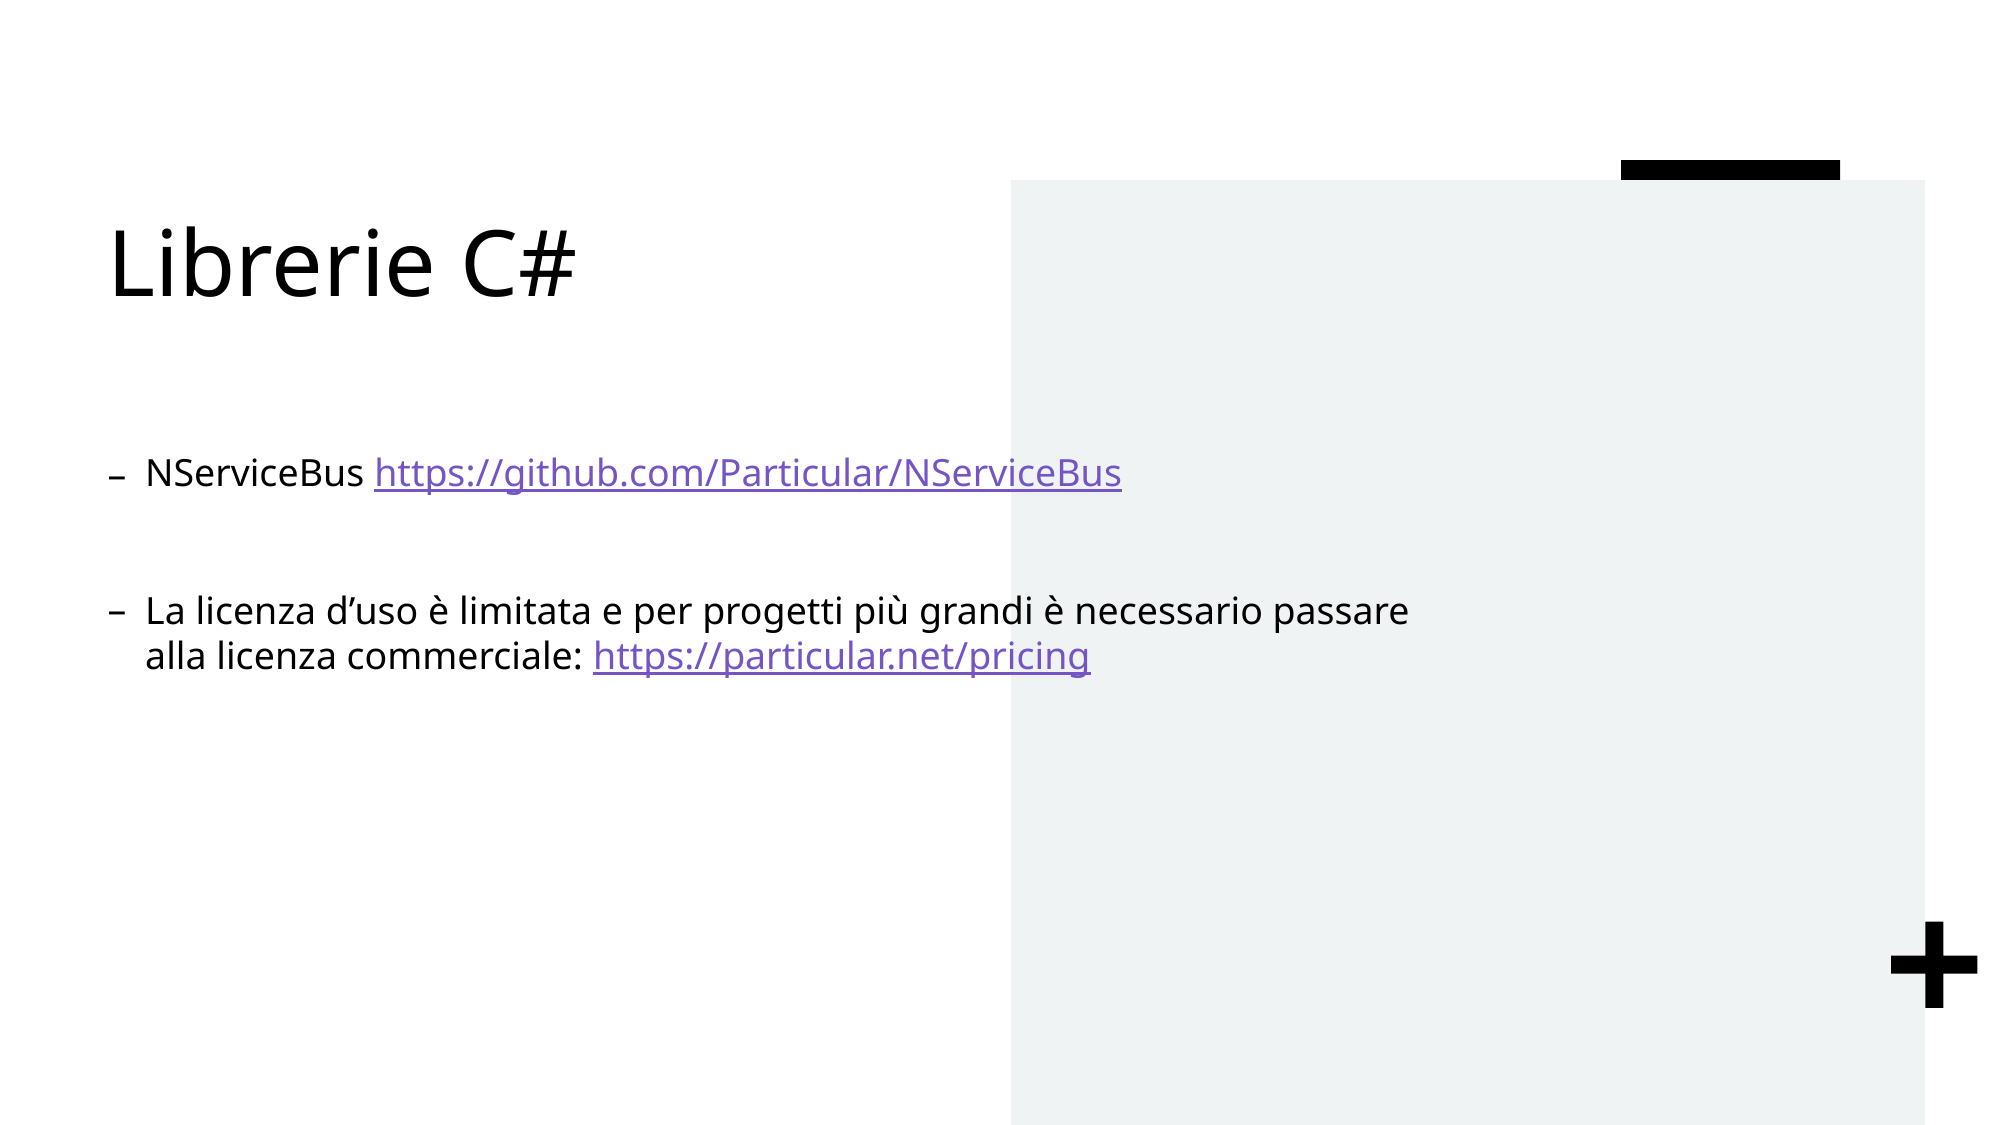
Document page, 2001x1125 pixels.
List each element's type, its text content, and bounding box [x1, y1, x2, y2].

title Librerie C# [92, 197, 1449, 435]
list NServiceBus https://github.com/Particular/NServiceBus La licenza d’uso è limitata e per progetti più grandi è necessario passare alla licenza commerciale: https://particular.net/pricing [92, 441, 1449, 965]
